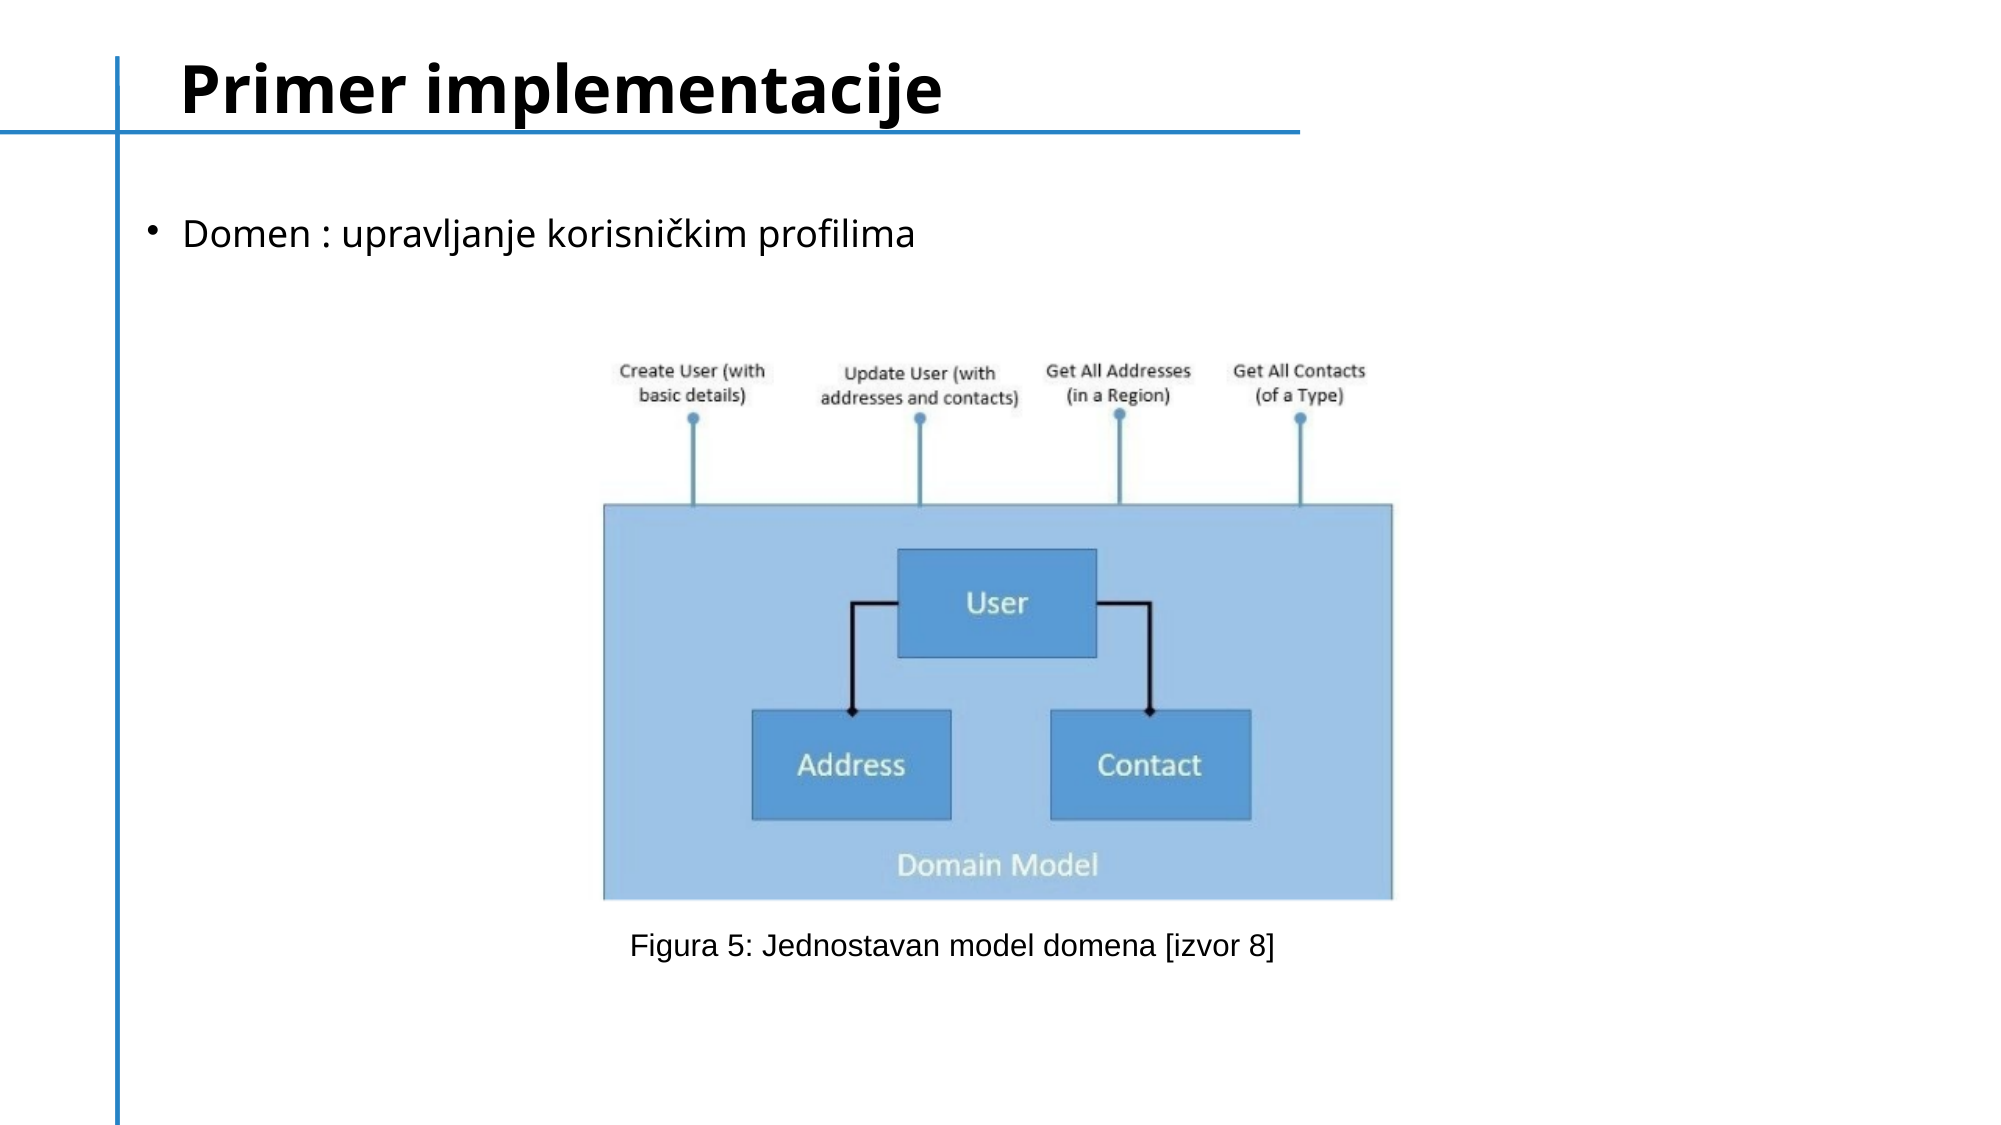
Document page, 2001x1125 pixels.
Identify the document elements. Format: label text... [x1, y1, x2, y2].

text_box Primer implementacije [165, 0, 1896, 134]
picture [526, 314, 1561, 906]
text_box [131, 930, 858, 1030]
text_box Figura 5: Jednostavan model domena [izvor 8] [614, 918, 1571, 975]
text_box Domen : upravljanje korisničkim profilima [131, 179, 1875, 930]
text_box [1082, 930, 1809, 1008]
